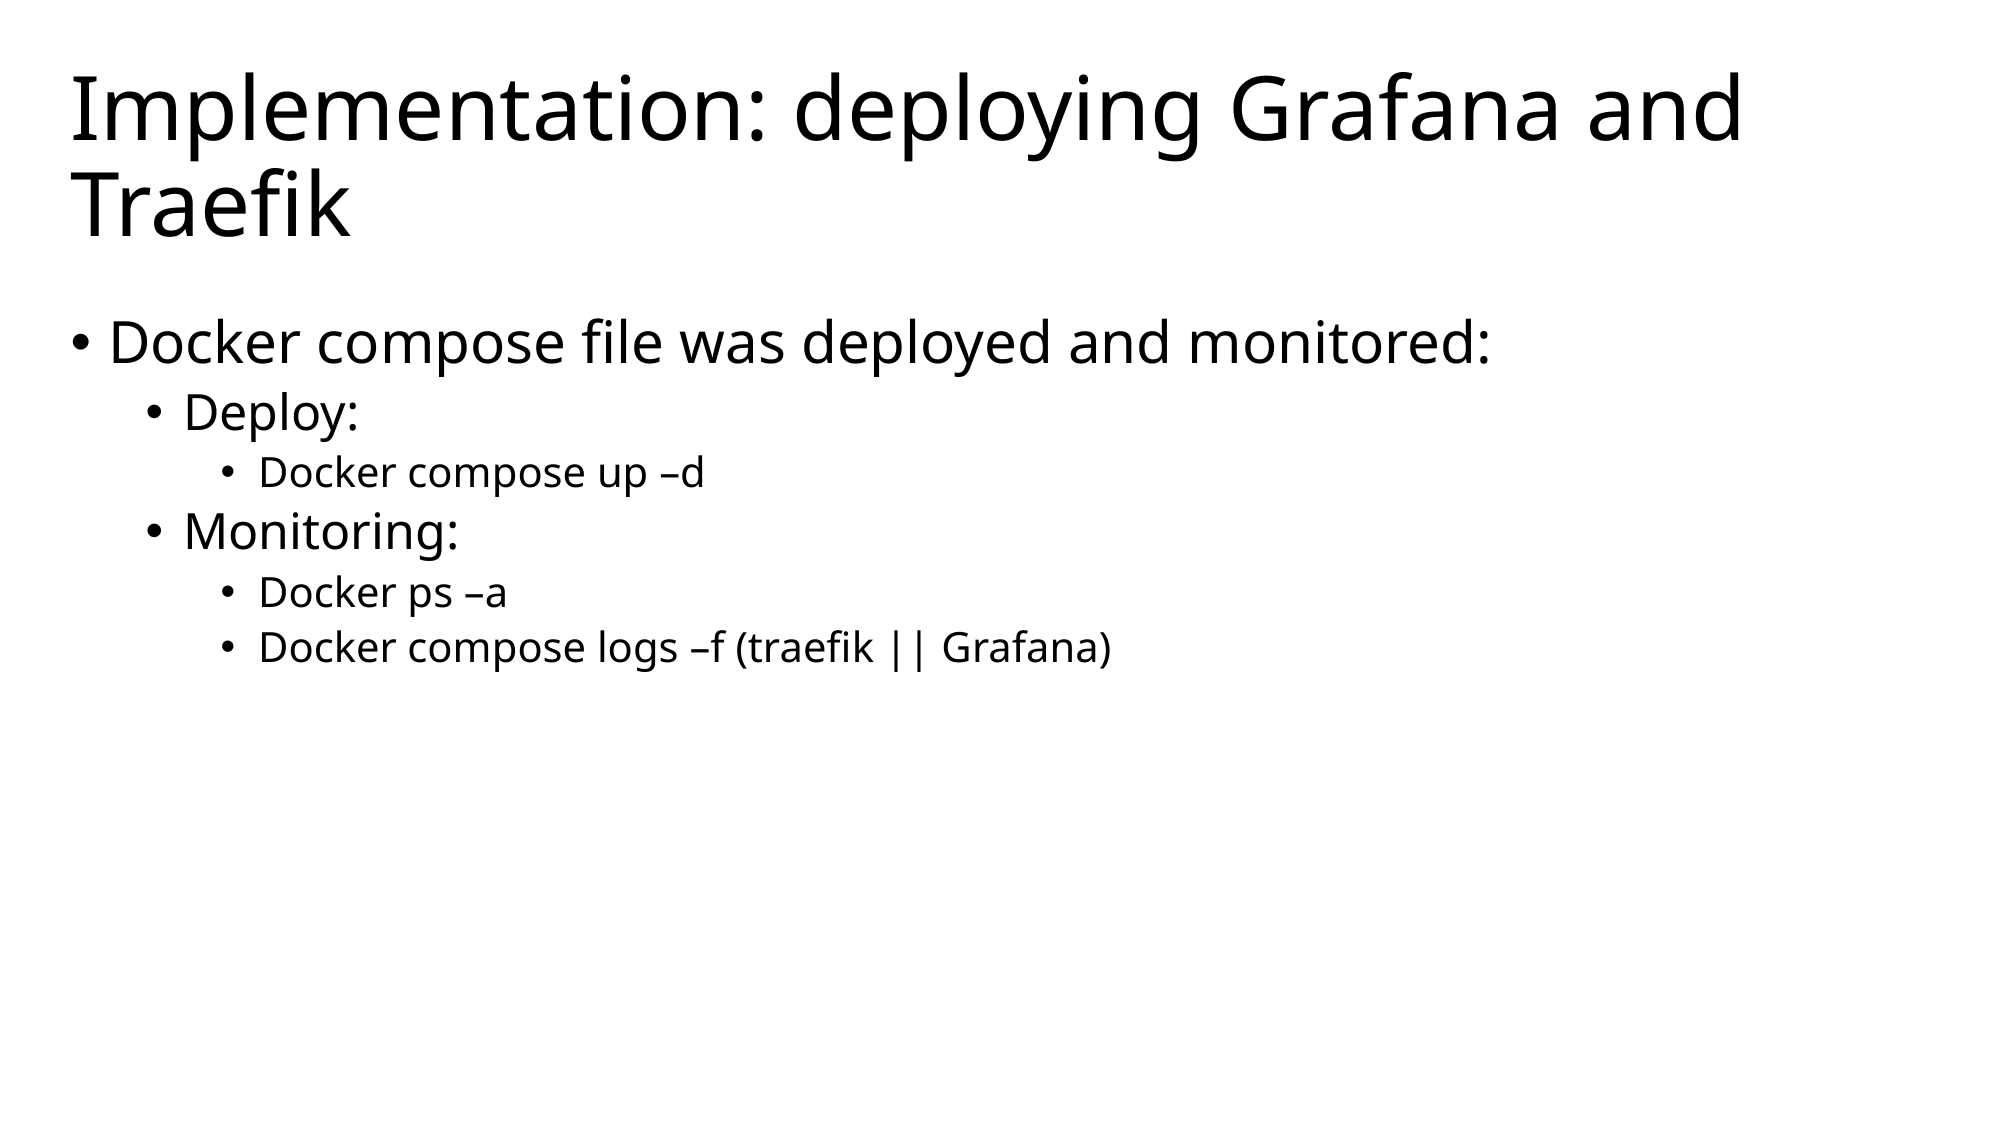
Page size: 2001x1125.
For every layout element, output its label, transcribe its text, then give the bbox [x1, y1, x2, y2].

list Docker compose file was deployed and monitored: Deploy: Docker compose up –d Monitoring: Docker ps –a Docker compose logs –f (traefik || Grafana) [55, 306, 1833, 1091]
title Implementation: deploying Grafana and Traefik [55, 56, 1833, 264]
